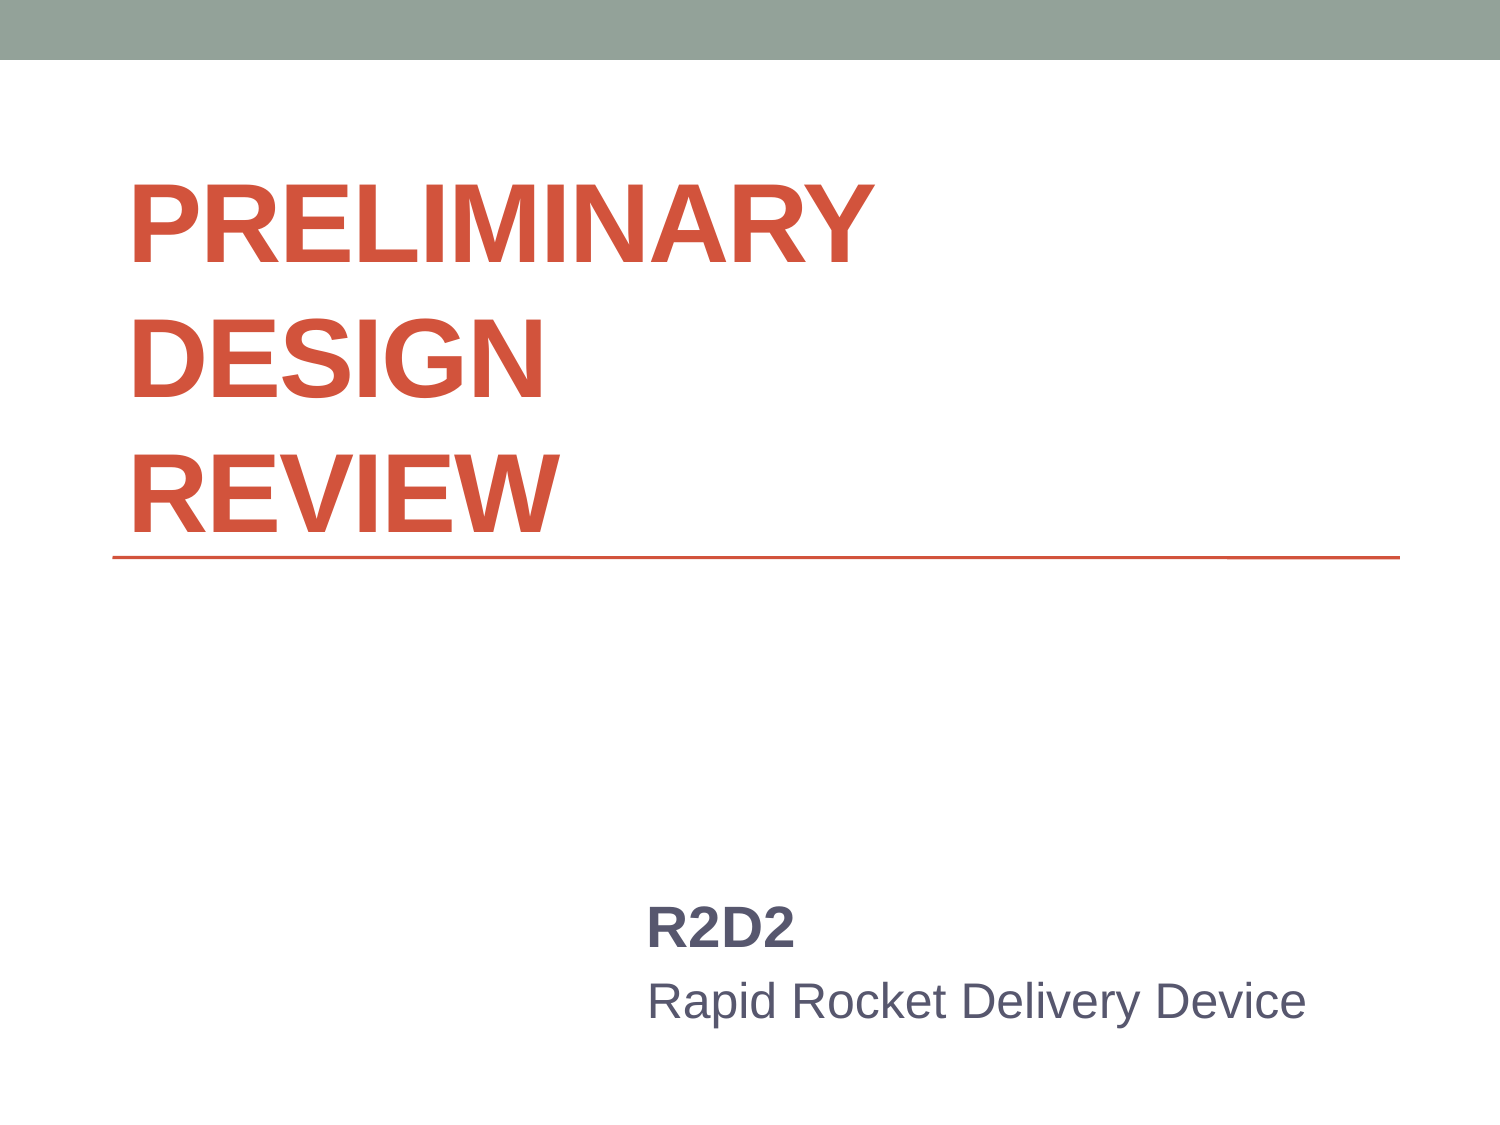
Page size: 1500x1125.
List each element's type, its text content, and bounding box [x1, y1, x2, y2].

title Preliminary design Review [112, 246, 1400, 563]
subtitle R2D2 Rapid Rocket Delivery Device [631, 881, 1447, 1055]
